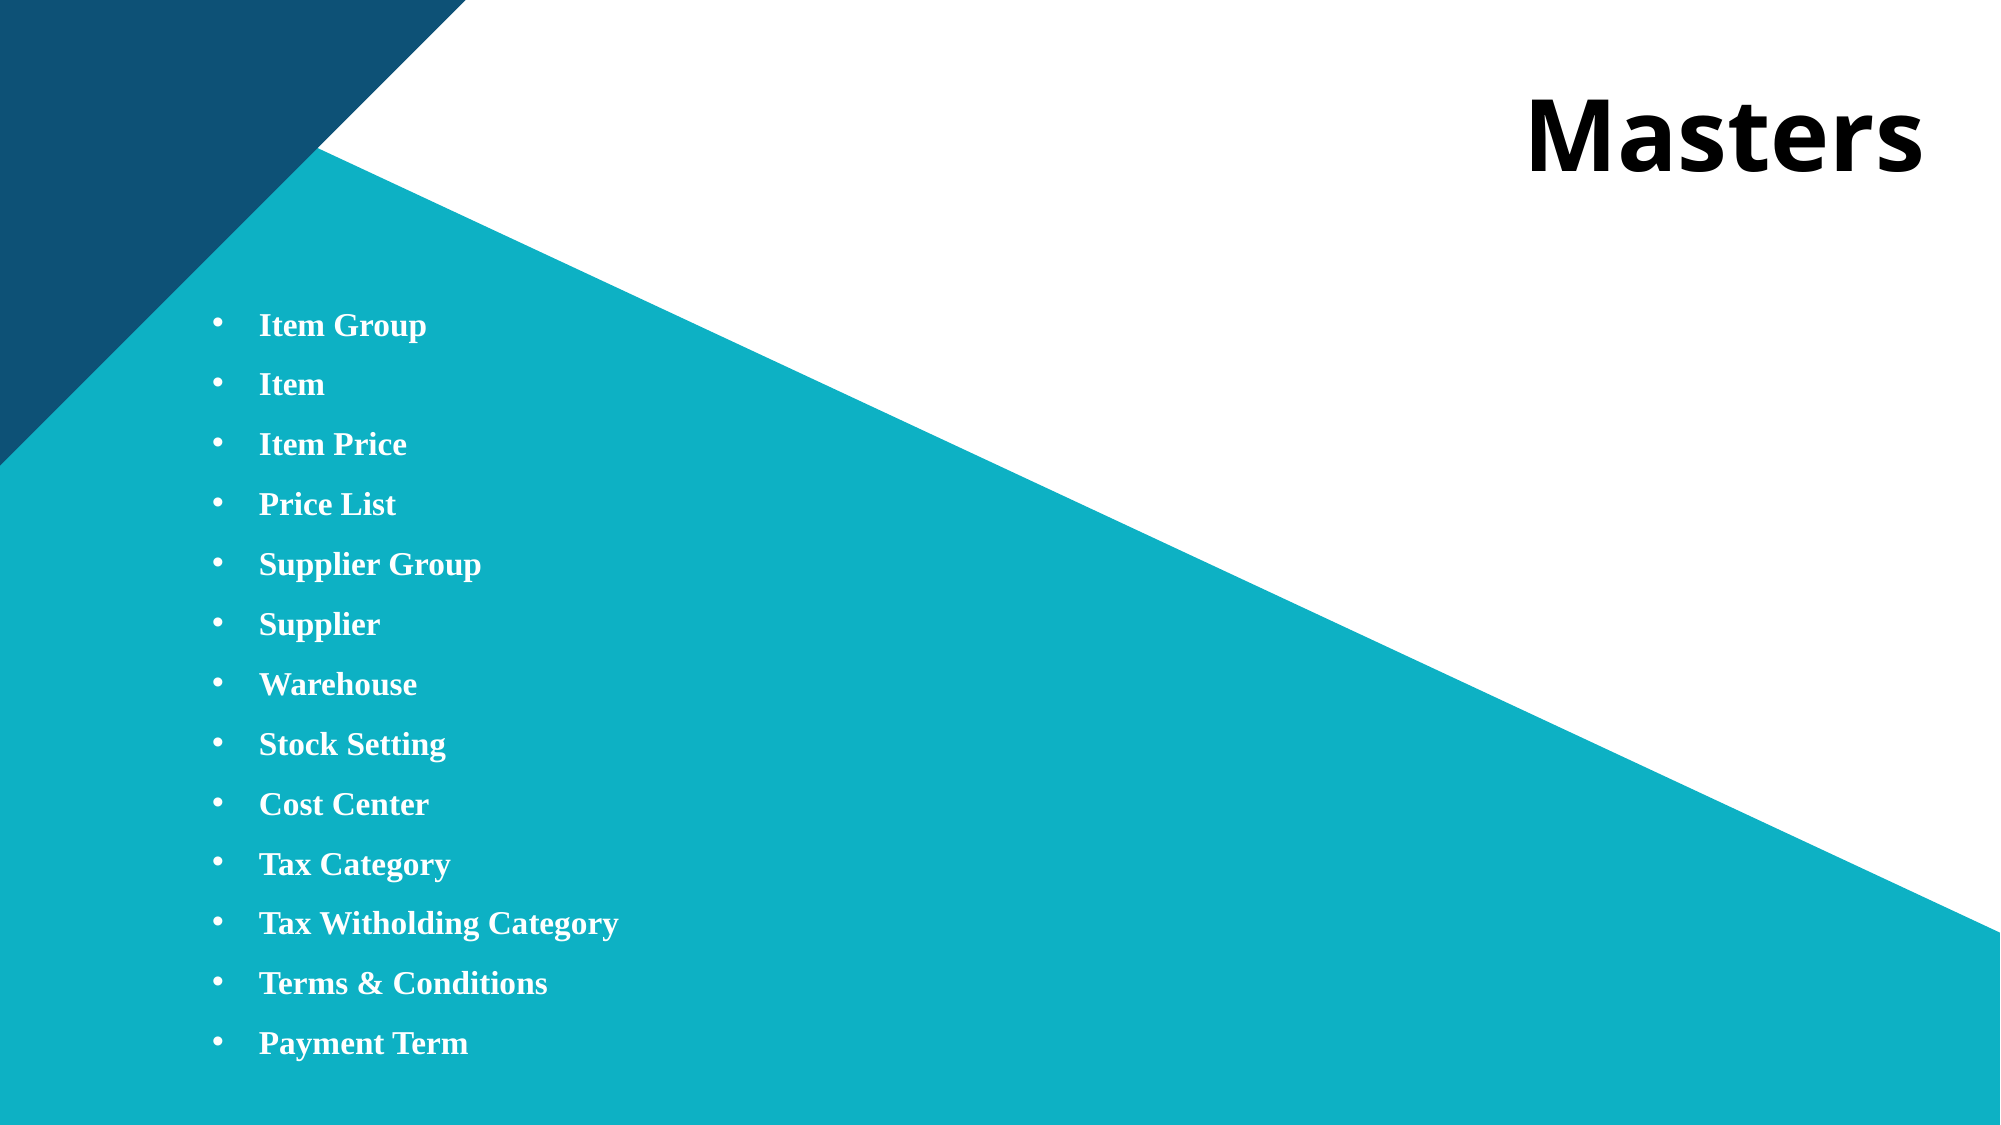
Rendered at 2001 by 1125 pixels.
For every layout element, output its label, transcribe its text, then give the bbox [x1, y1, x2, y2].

text_box Masters [1199, 63, 1941, 199]
text_box [0, 0, 468, 468]
text_box Item Group Item Item Price Price List Supplier Group Supplier Warehouse Stock Setting Cost Center Tax Category Tax Witholding Category Terms & Conditions Payment Term [197, 275, 856, 1069]
text_box [0, 148, 2000, 1125]
